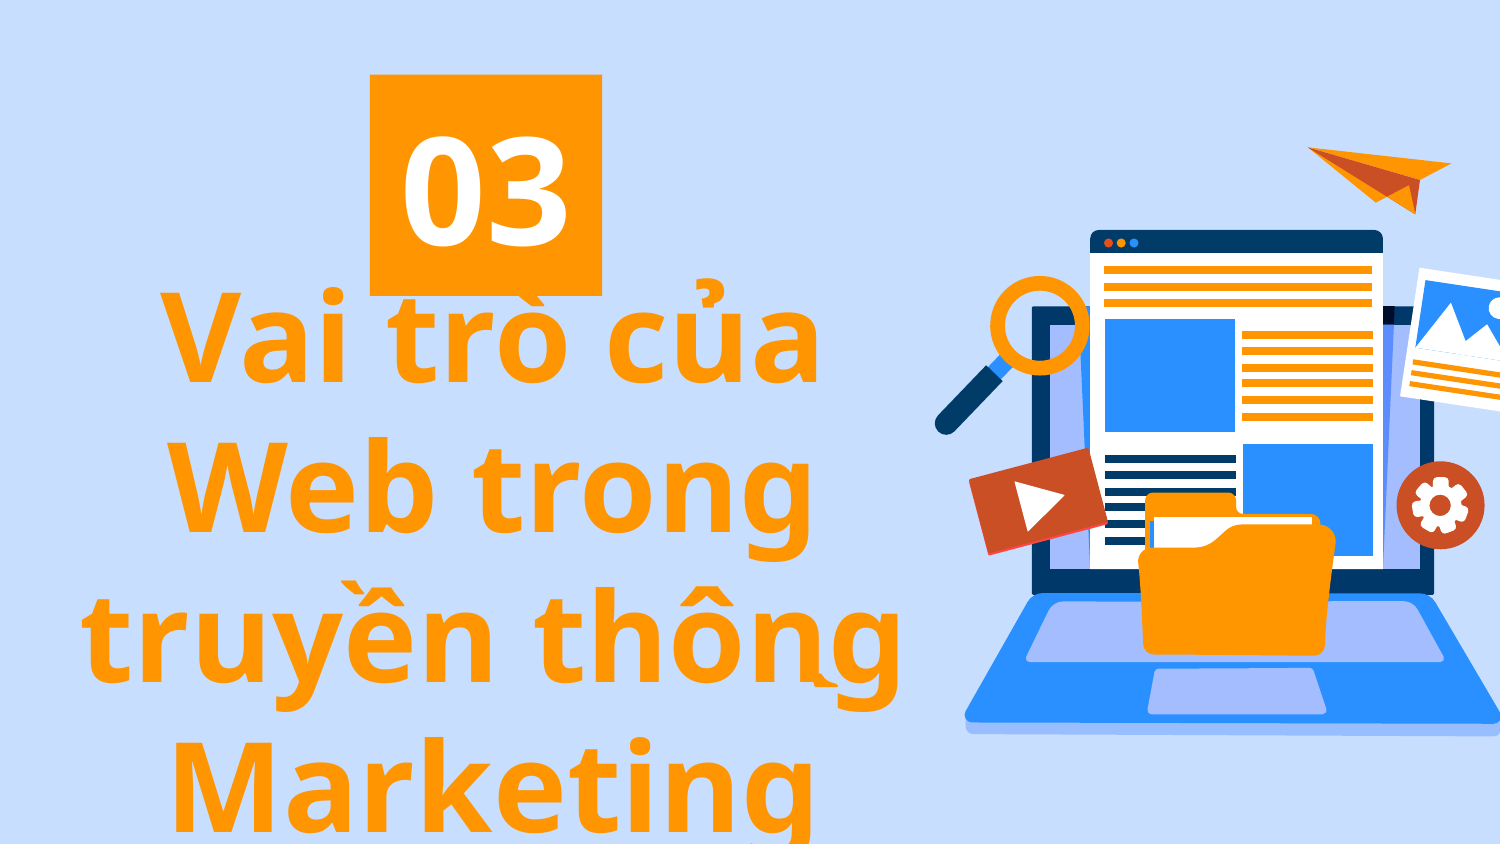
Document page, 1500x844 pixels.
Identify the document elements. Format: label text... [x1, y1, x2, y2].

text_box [933, 147, 1500, 737]
title 03 [369, 74, 603, 296]
text_box [812, 673, 839, 688]
title Vai trò của Web trong truyền thông Marketing [49, 370, 933, 745]
